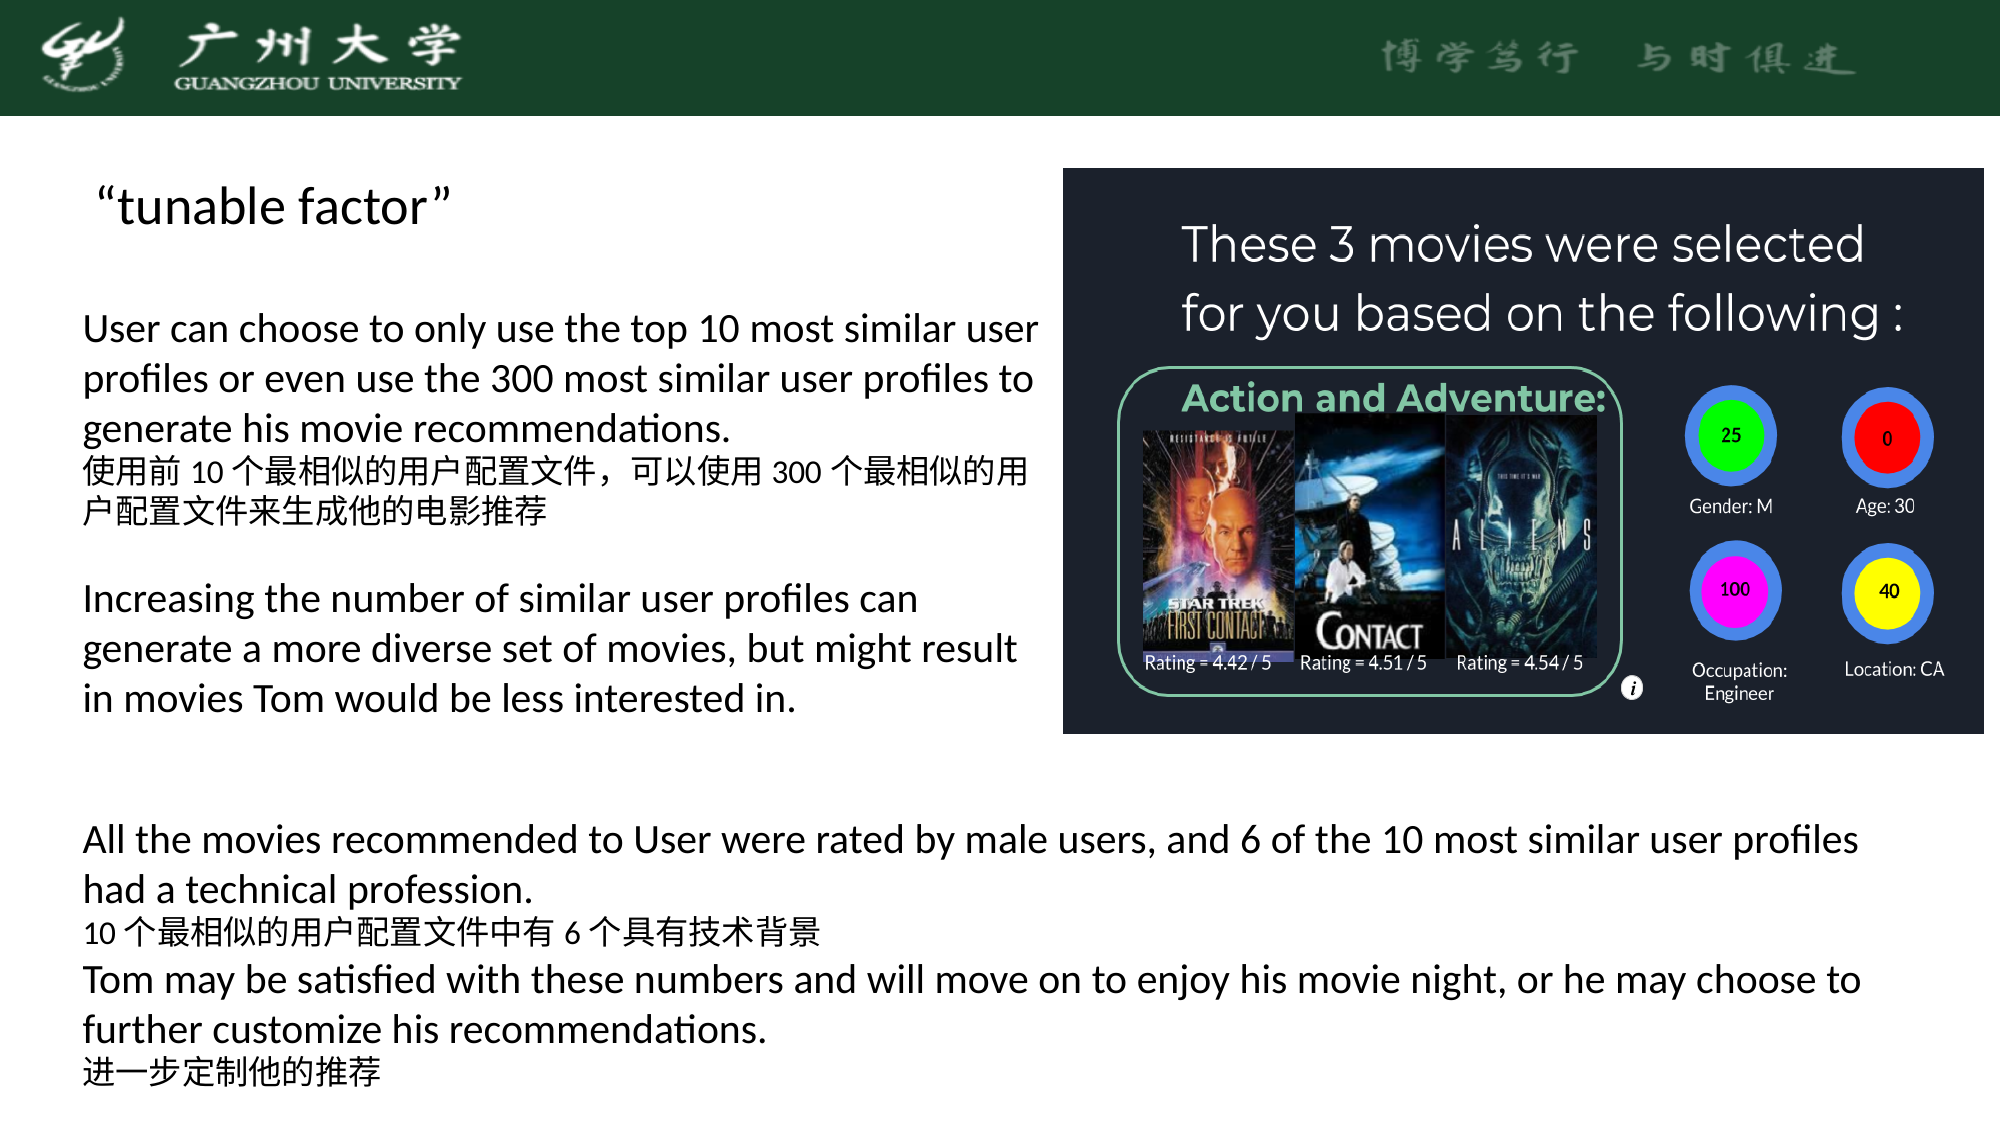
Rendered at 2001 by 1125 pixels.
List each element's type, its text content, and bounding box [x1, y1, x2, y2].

text_box “tunable factor” User can choose to only use the top 10 most similar user profiles or even use the 300 most similar user profiles to generate his movie recommendations. 使用前10个最相似的用户配置文件，可以使用300个最相似的用户配置文件来生成他的电影推荐 Increasing the number of similar user profiles can generate a more diverse set of movies, but might result in movies Tom would be less interested in. [67, 163, 1068, 728]
picture [0, 0, 2000, 116]
text_box All the movies recommended to User were rated by male users, and 6 of the 10 most similar user profiles had a technical profession. 10个最相似的用户配置文件中有6个具有技术背景 Tom may be satisfied with these numbers and will move on to enjoy his movie night, or he may choose to further customize his recommendations. 进一步定制他的推荐 [67, 804, 1943, 1099]
picture [1063, 168, 1984, 734]
